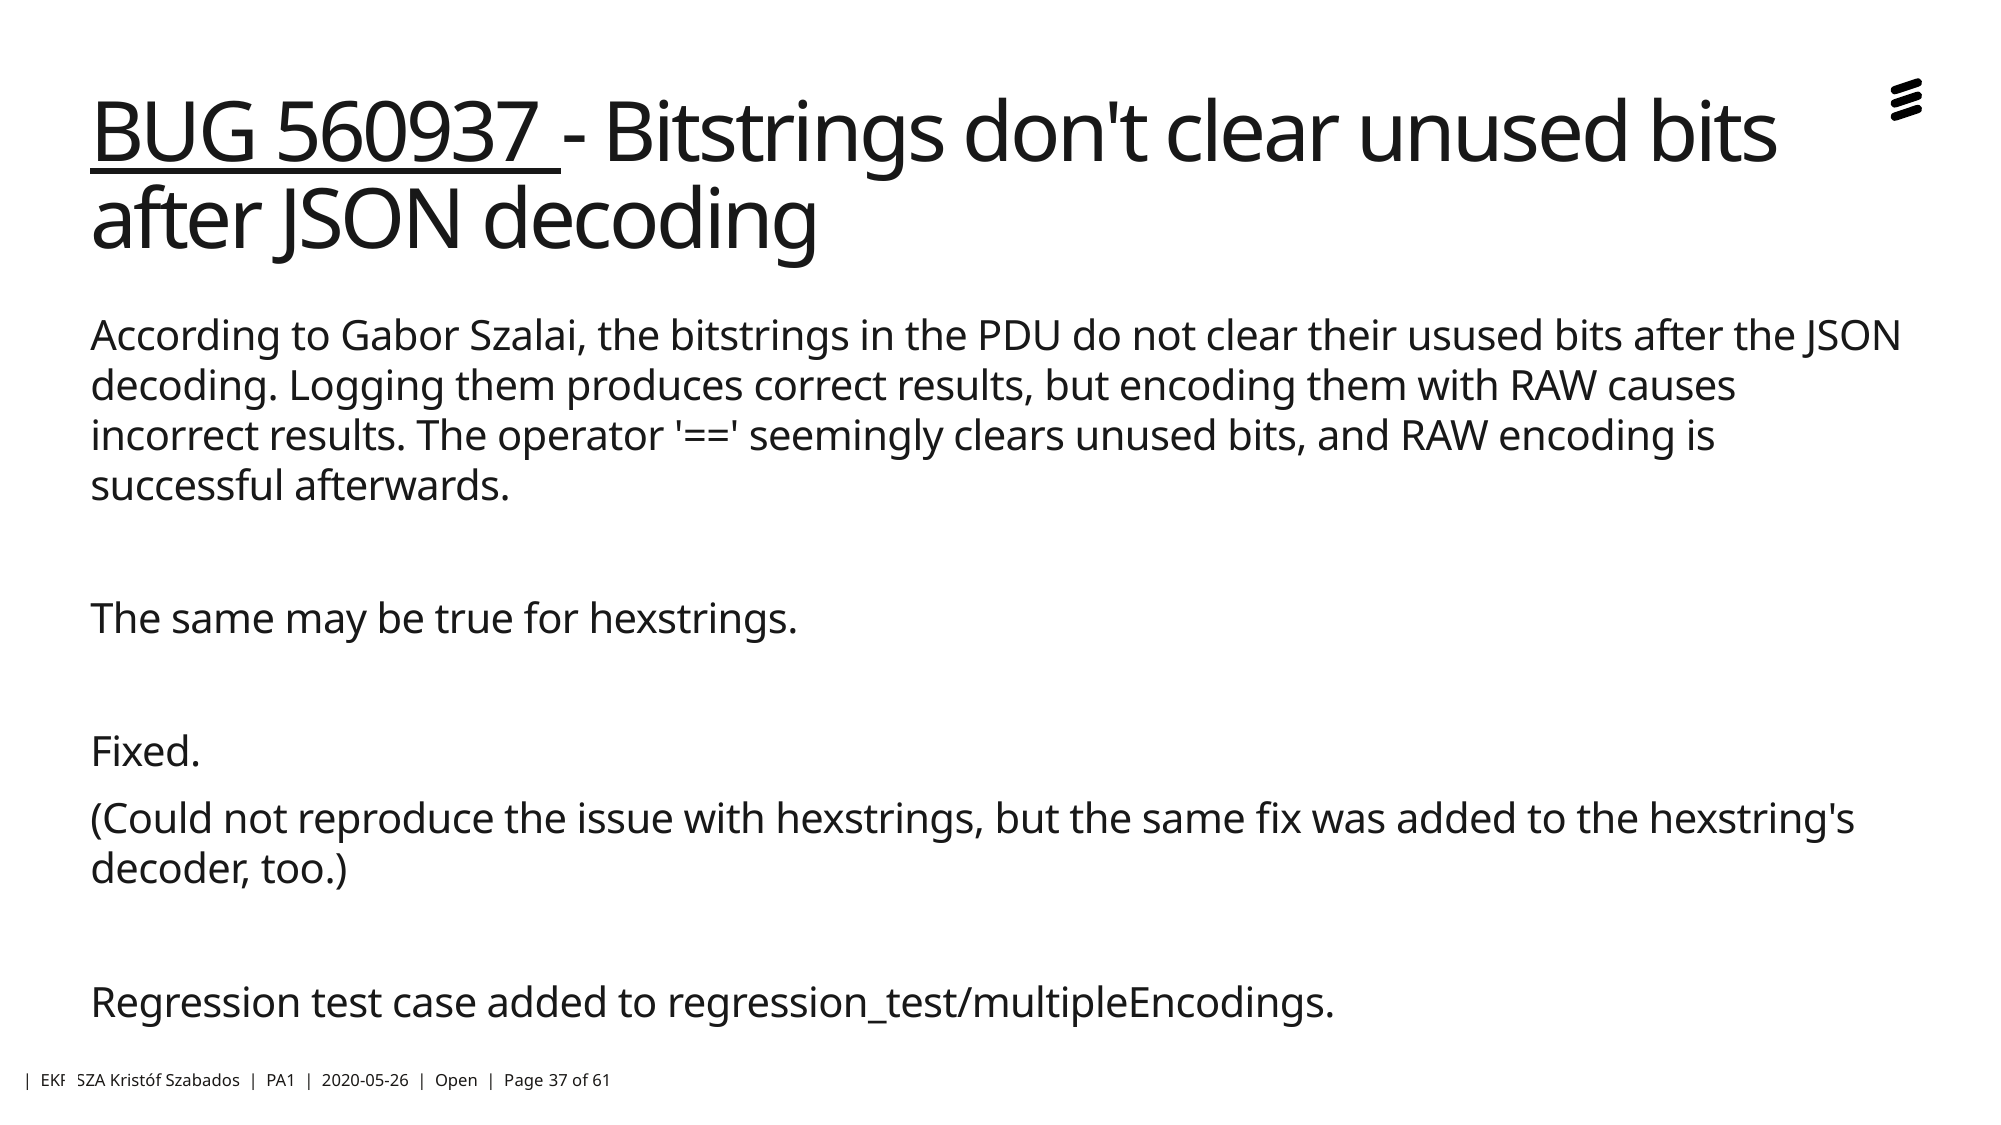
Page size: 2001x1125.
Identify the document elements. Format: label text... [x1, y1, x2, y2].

title BUG 560937 - Bitstrings don't clear unused bits after JSON decoding [78, 77, 1805, 256]
list According to Gabor Szalai, the bitstrings in the PDU do not clear their usused bits after the JSON decoding. Logging them produces correct results, but encoding them with RAW causes incorrect results. The operator '==' seemingly clears unused bits, and RAW encoding is successful afterwards. The same may be true for hexstrings. Fixed. (Could not reproduce the issue with hexstrings, but the same fix was added to the hexstring's decoder, too.) Regression test case added to regression_test/multipleEncodings. [78, 302, 1922, 1024]
